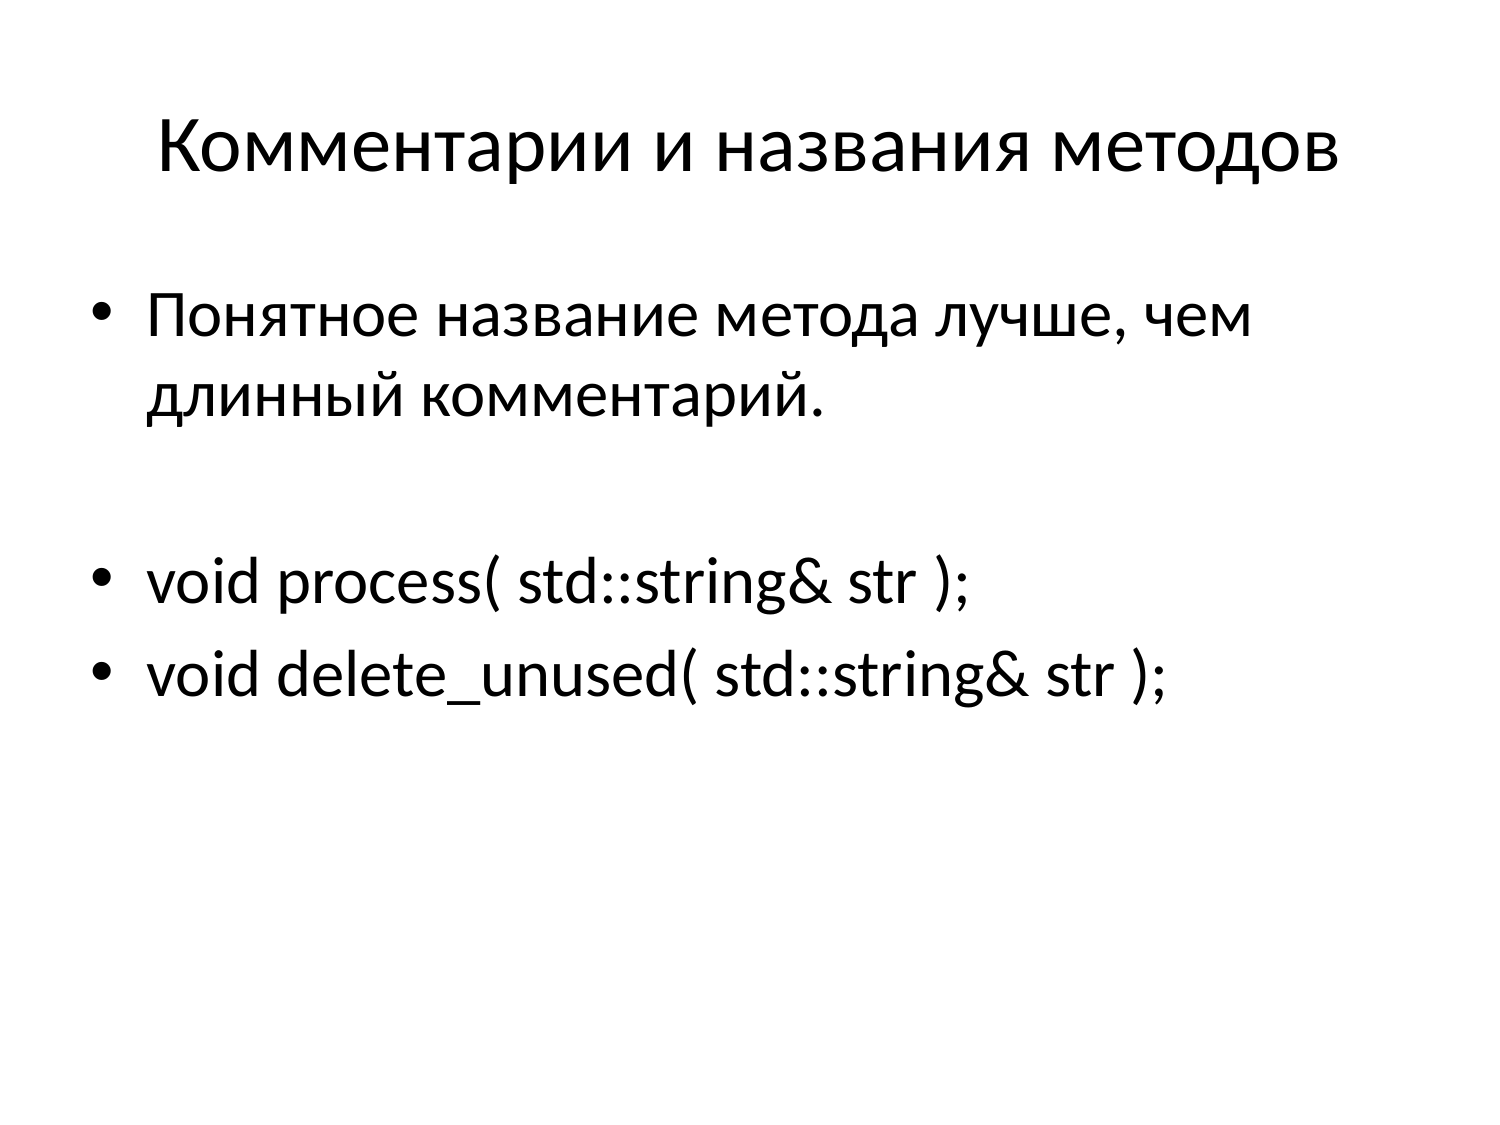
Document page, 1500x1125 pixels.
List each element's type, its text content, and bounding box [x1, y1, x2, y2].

title Комментарии и названия методов [75, 45, 1425, 233]
list Понятное название метода лучше, чем длинный комментарий. void process( std::string& str ); void delete_unused( std::string& str ); [75, 262, 1425, 1005]
